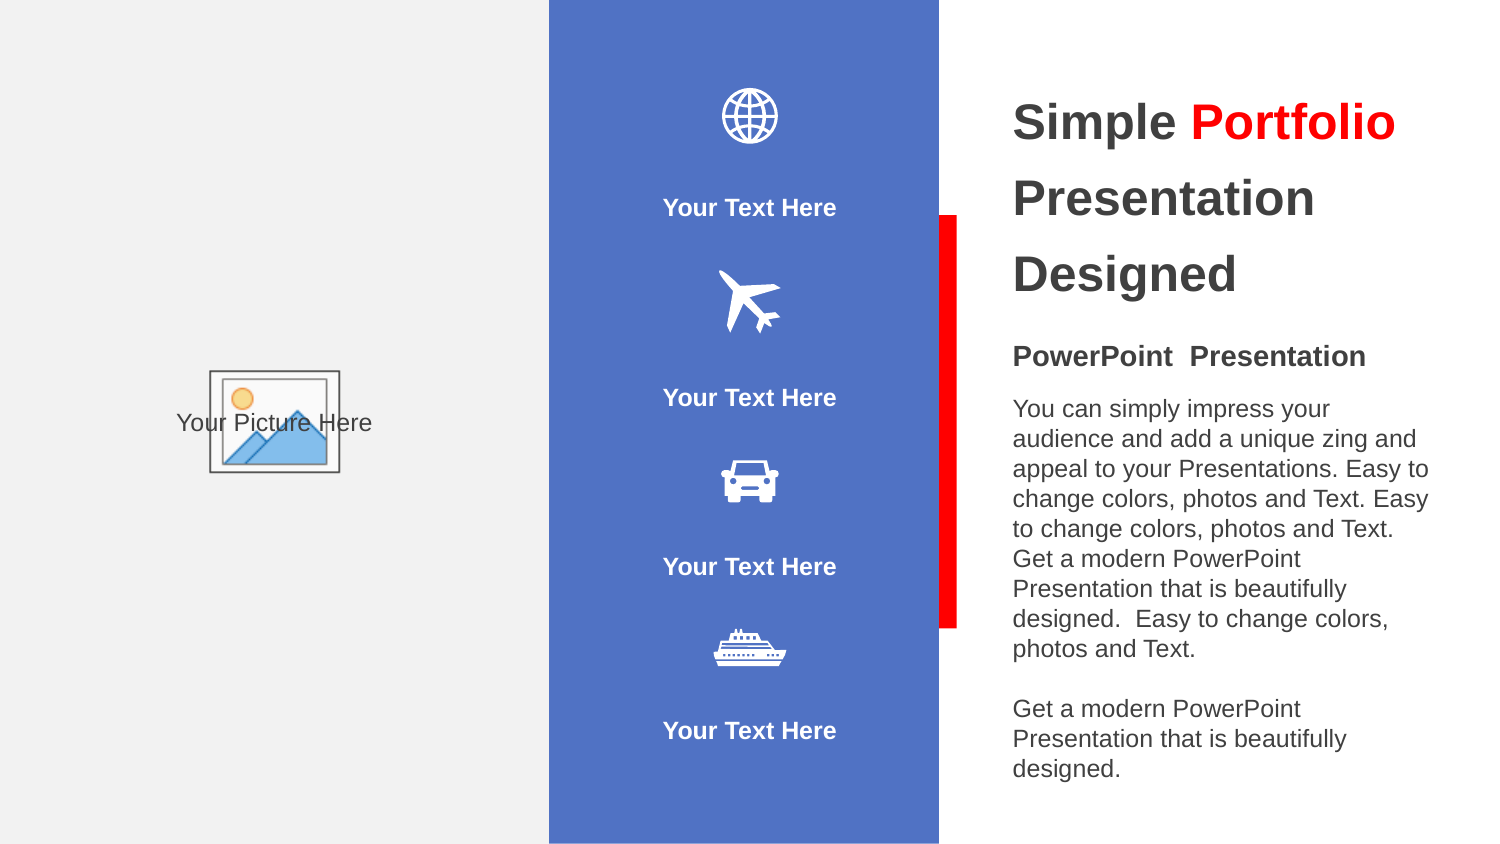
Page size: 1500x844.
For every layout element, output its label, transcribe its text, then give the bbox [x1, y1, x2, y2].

text_box [717, 268, 783, 336]
text_box Your Text Here [633, 706, 866, 752]
text_box [719, 458, 781, 505]
text_box Your Text Here [633, 184, 866, 229]
text_box PowerPoint Presentation [998, 330, 1447, 381]
text_box Your Text Here [633, 374, 866, 419]
text_box [719, 85, 780, 146]
text_box [711, 626, 789, 669]
text_box Your Text Here [633, 542, 866, 588]
picture [0, 0, 550, 844]
text_box Simple Portfolio Presentation Designed [997, 68, 1427, 316]
text_box You can simply impress your audience and add a unique zing and appeal to your Presentations. Easy to change colors, photos and Text. Easy to change colors, photos and Text. Get a modern PowerPoint Presentation that is beautifully designed. Easy to change colors, photos and Text. Get a modern PowerPoint Presentation that is beautifully designed. [998, 385, 1447, 790]
